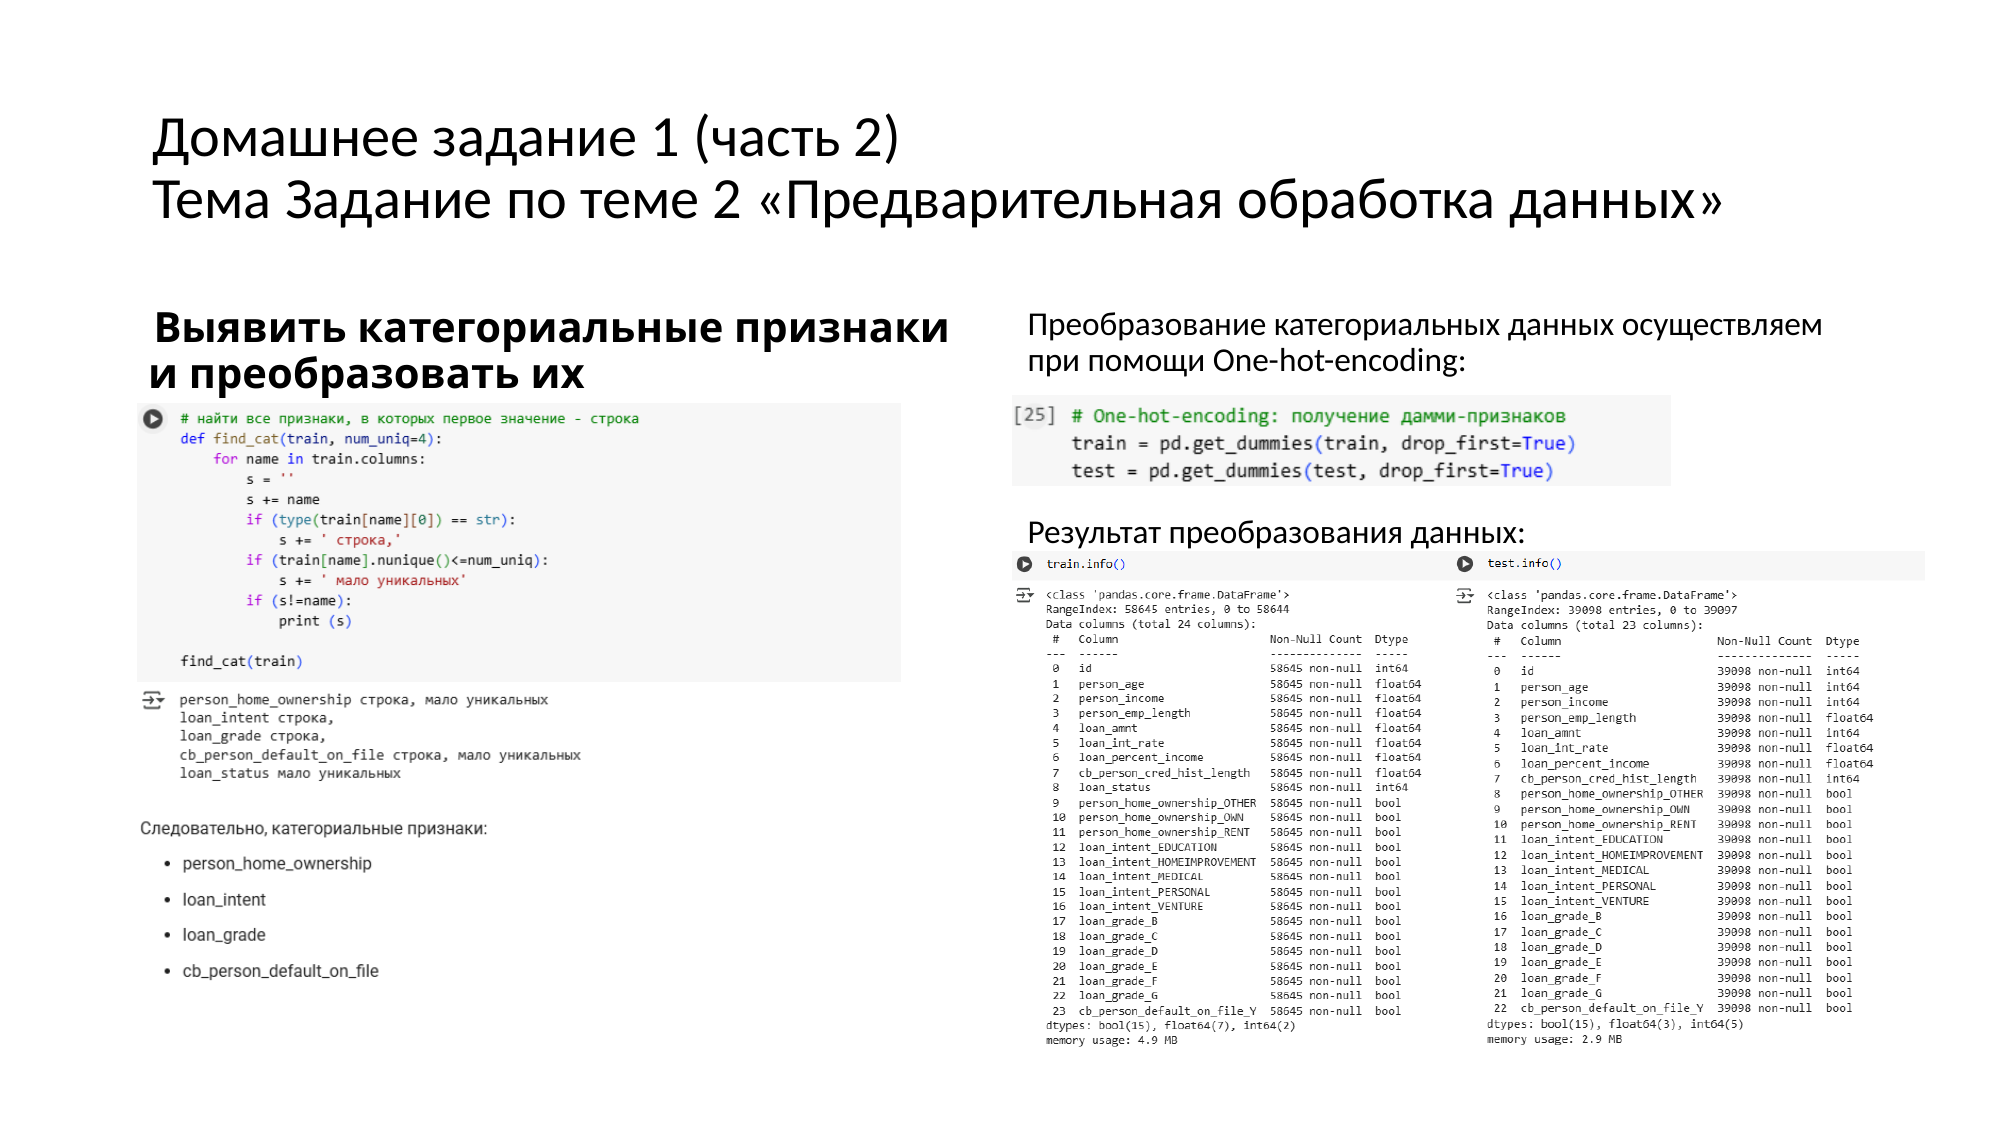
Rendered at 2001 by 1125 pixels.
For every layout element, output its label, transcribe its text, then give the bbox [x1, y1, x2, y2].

picture [1012, 395, 1671, 486]
picture [1012, 550, 1925, 1052]
list Выявить категориальные признаки и преобразовать их [95, 299, 988, 1014]
title Домашнее задание 1 (часть 2) Тема Задание по теме 2 «Предварительная обработка данных» [137, 59, 1863, 278]
list Преобразование категориальных данных осуществляем при помощи One-hot-encoding: Результат преобразования данных: [1012, 299, 1863, 550]
picture [137, 403, 902, 995]
